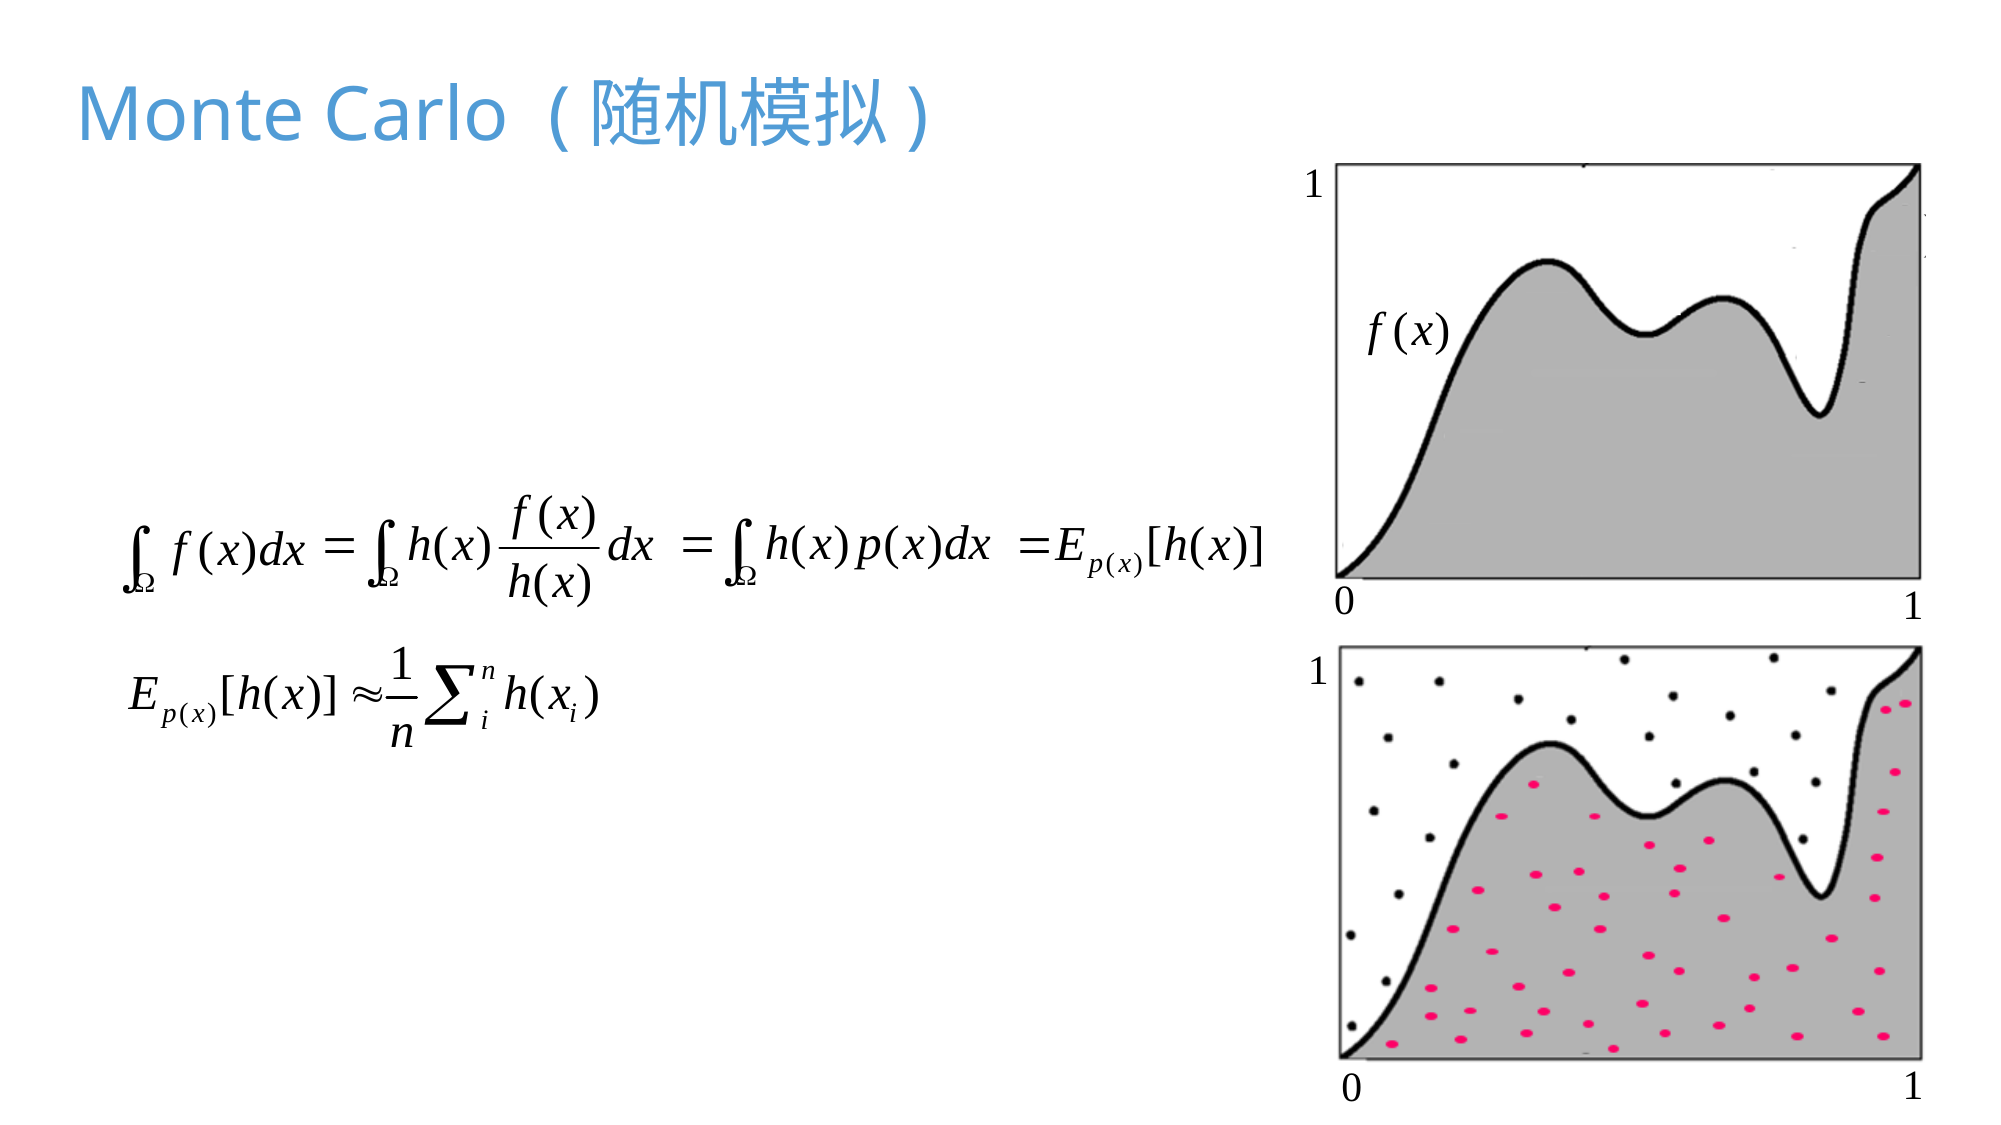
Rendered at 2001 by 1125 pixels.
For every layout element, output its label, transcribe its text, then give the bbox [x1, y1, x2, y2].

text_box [313, 482, 663, 617]
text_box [107, 496, 313, 603]
text_box Monte Carlo (随机模拟) [60, 29, 1613, 192]
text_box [119, 632, 610, 759]
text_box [1288, 148, 1974, 636]
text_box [1007, 511, 1271, 589]
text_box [1293, 635, 1974, 1119]
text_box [670, 490, 1000, 596]
